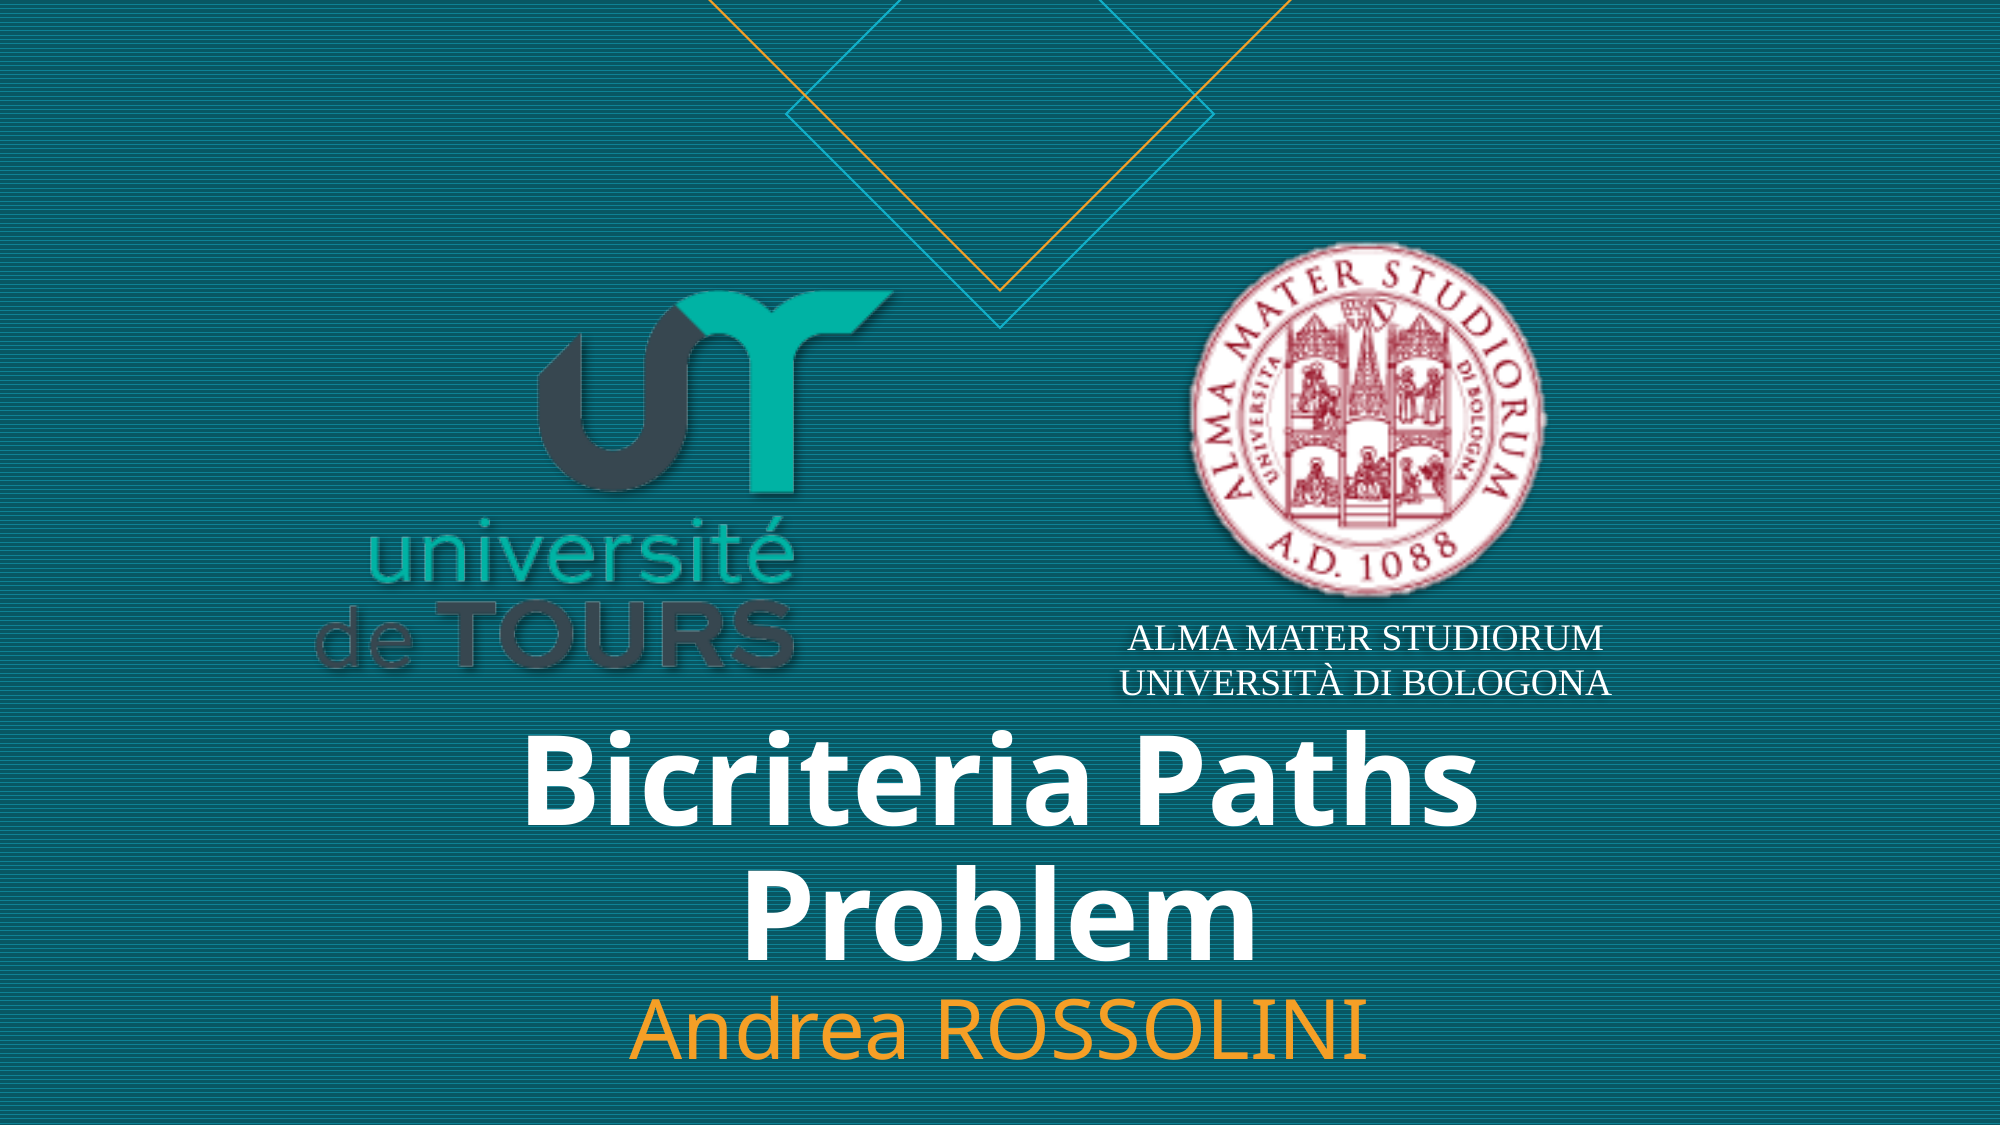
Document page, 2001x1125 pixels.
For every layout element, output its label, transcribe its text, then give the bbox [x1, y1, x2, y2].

picture [1181, 230, 1553, 615]
picture [311, 290, 896, 696]
text_box [708, 0, 1292, 292]
text_box ALMA MATER STUDIORUM UNIVERSITÀ DI BOLOGONA [1042, 605, 1689, 711]
title Bicriteria Paths Problem Andrea ROSSOLINI [249, 717, 1750, 1078]
text_box [784, 95, 1216, 330]
